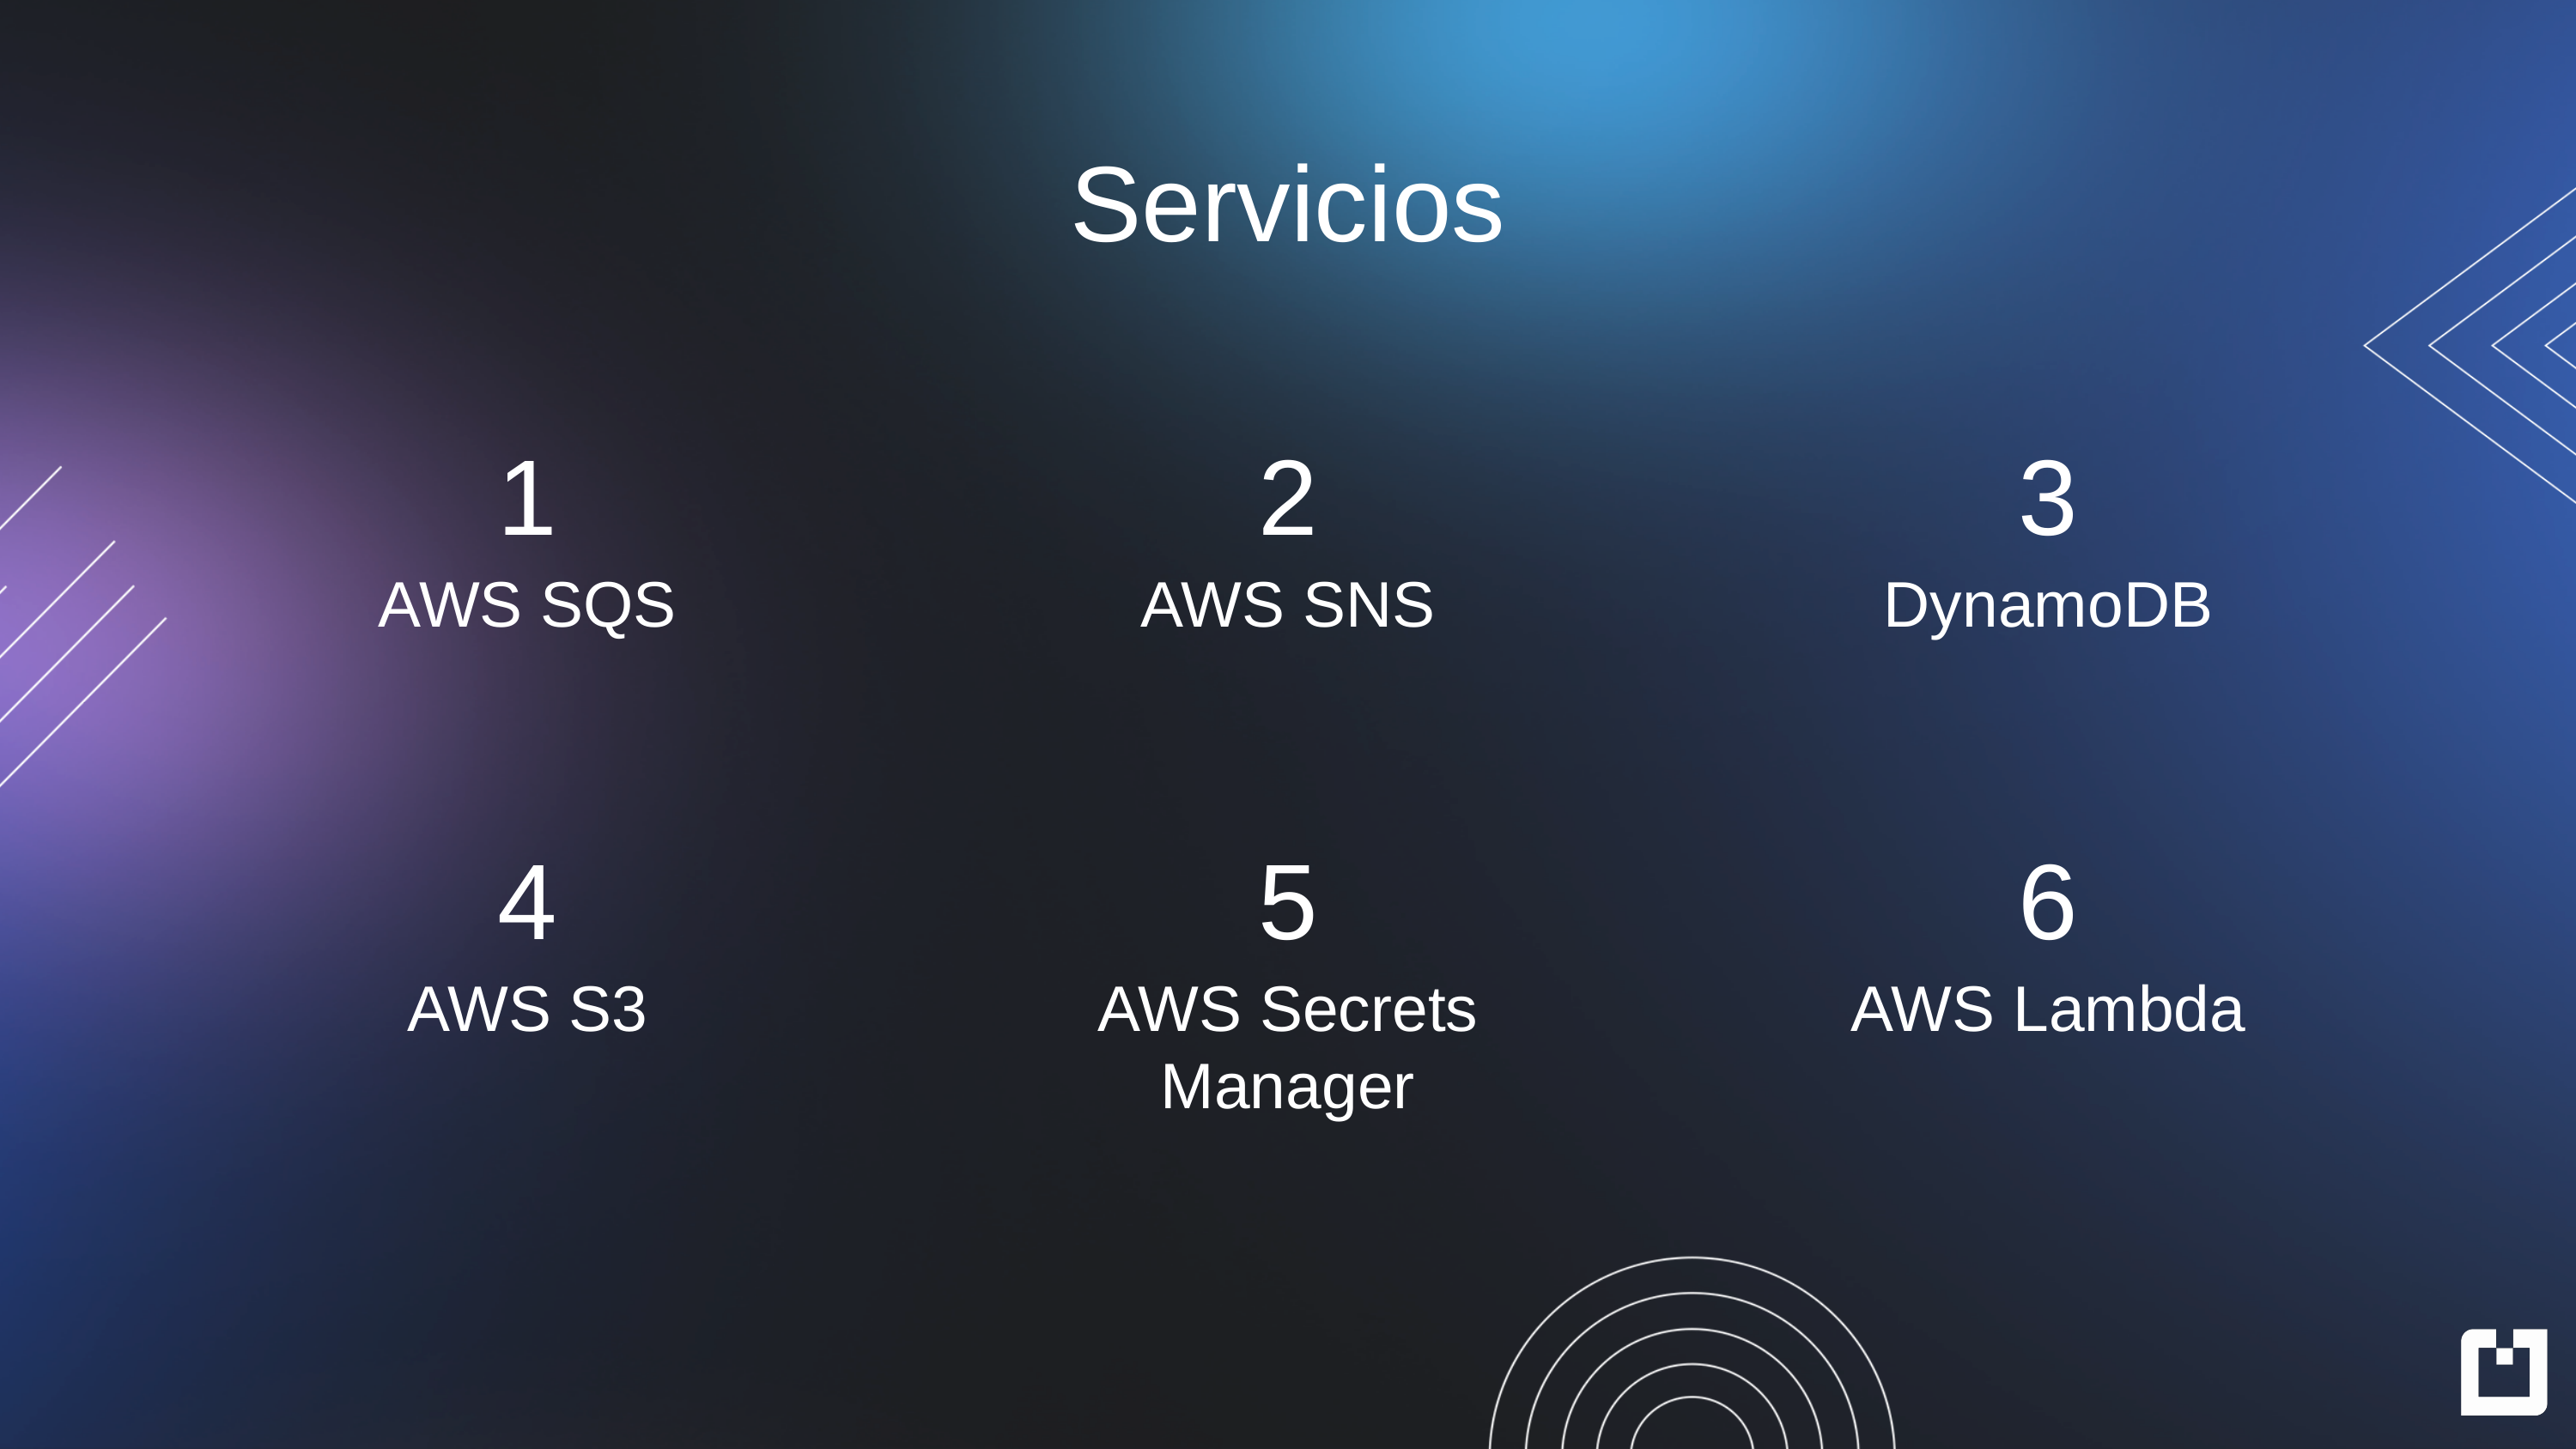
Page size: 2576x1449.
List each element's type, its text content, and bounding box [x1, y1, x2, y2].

text_box AWS Secrets Manager [975, 967, 1601, 1122]
text_box [0, 0, 2576, 1449]
text_box 3 [1958, 428, 2140, 558]
text_box [2338, 55, 2576, 640]
text_box 2 [1197, 428, 1379, 558]
text_box AWS S3 [216, 967, 840, 1045]
text_box 6 [1958, 832, 2140, 961]
text_box AWS SQS [216, 562, 840, 640]
text_box 5 [1197, 832, 1379, 961]
text_box [2435, 1294, 2576, 1449]
text_box 1 [436, 428, 618, 558]
text_box DynamoDB [1736, 562, 2360, 640]
text_box 4 [436, 832, 618, 961]
text_box Servicios [216, 134, 2360, 264]
text_box [0, 438, 202, 876]
text_box AWS SNS [975, 562, 1601, 640]
text_box [1472, 1238, 1912, 1449]
text_box AWS Lambda [1736, 967, 2360, 1045]
